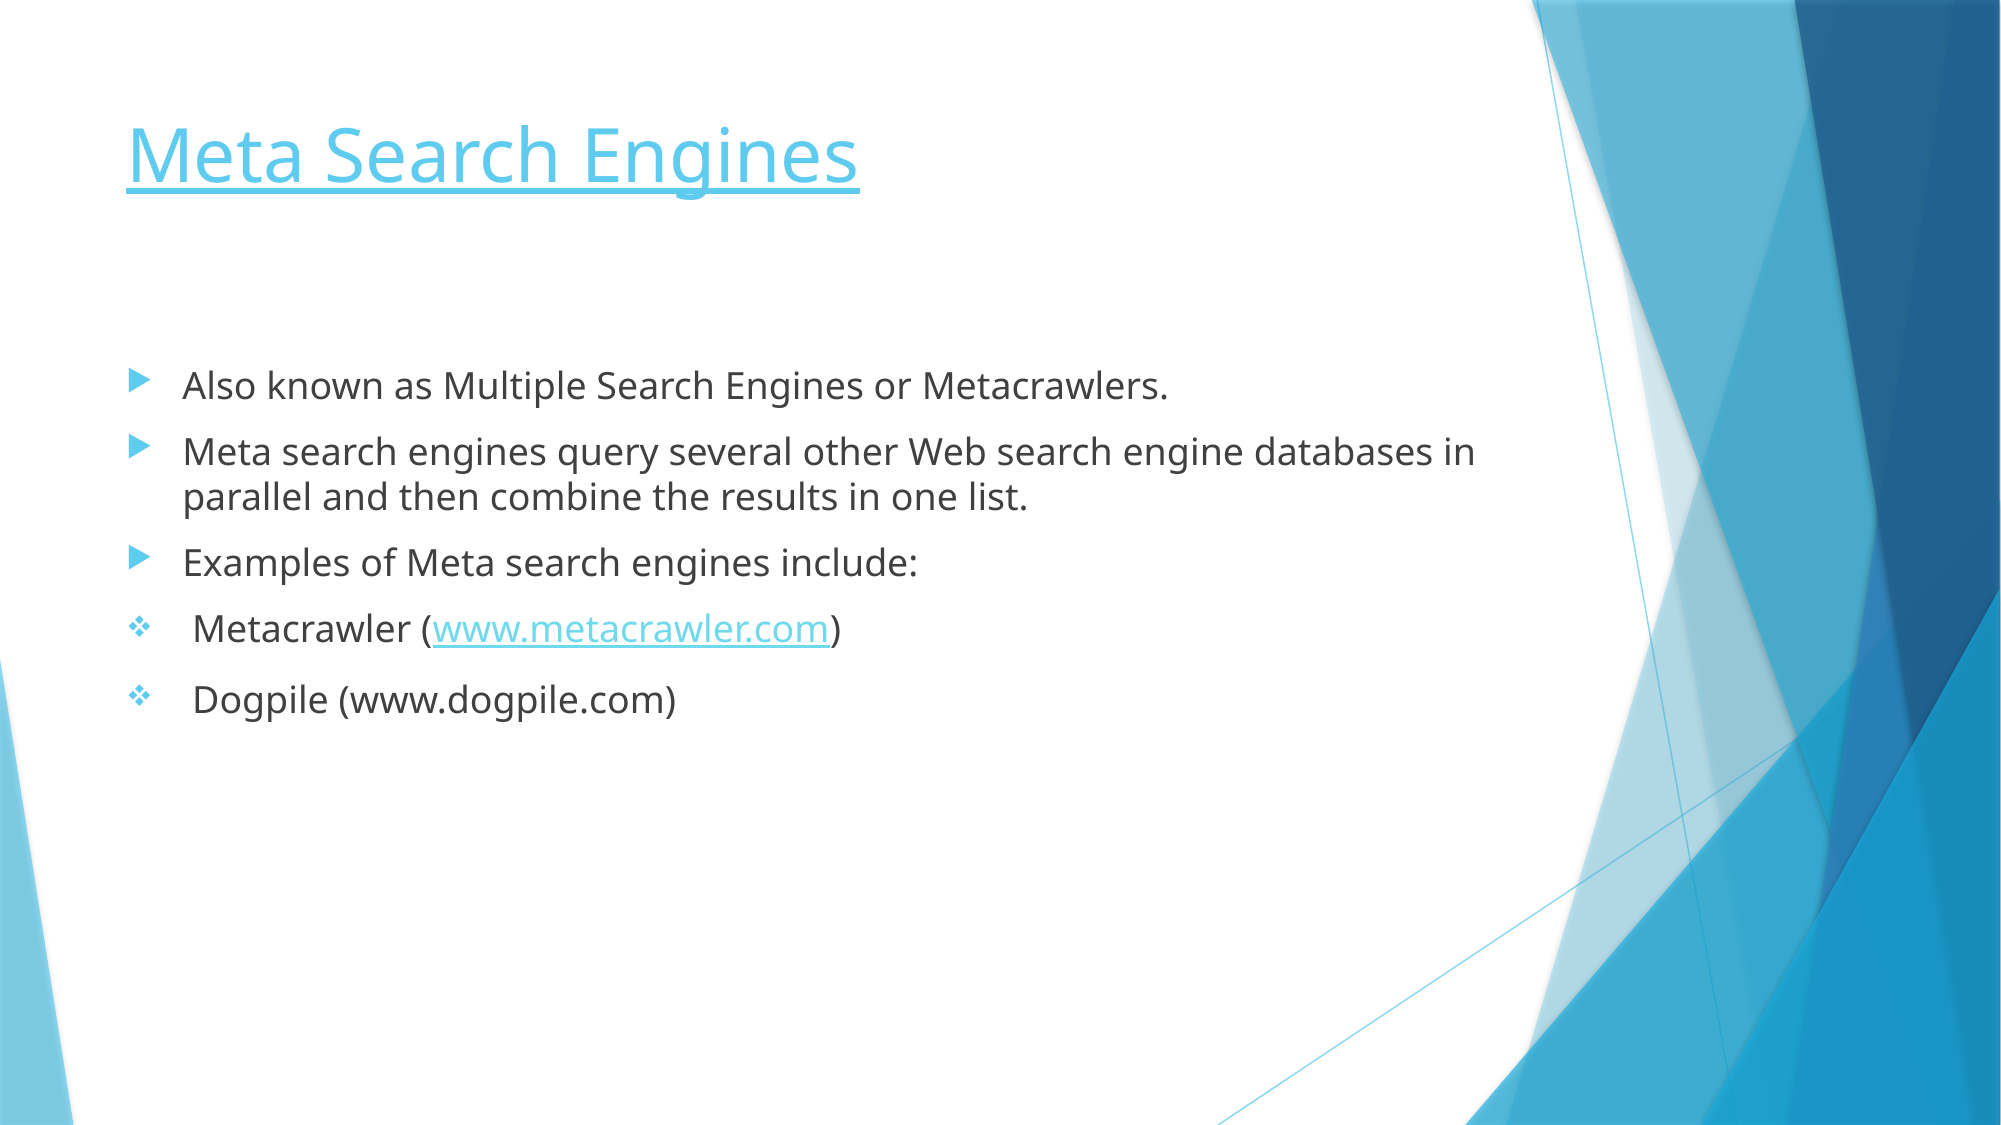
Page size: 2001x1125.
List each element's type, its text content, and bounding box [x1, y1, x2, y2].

list Also known as Multiple Search Engines or Metacrawlers. Meta search engines query several other Web search engine databases in parallel and then combine the results in one list. Examples of Meta search engines include: Metacrawler (www.metacrawler.com) Dogpile (www.dogpile.com) [111, 354, 1522, 992]
title Meta Search Engines [111, 99, 1522, 317]
